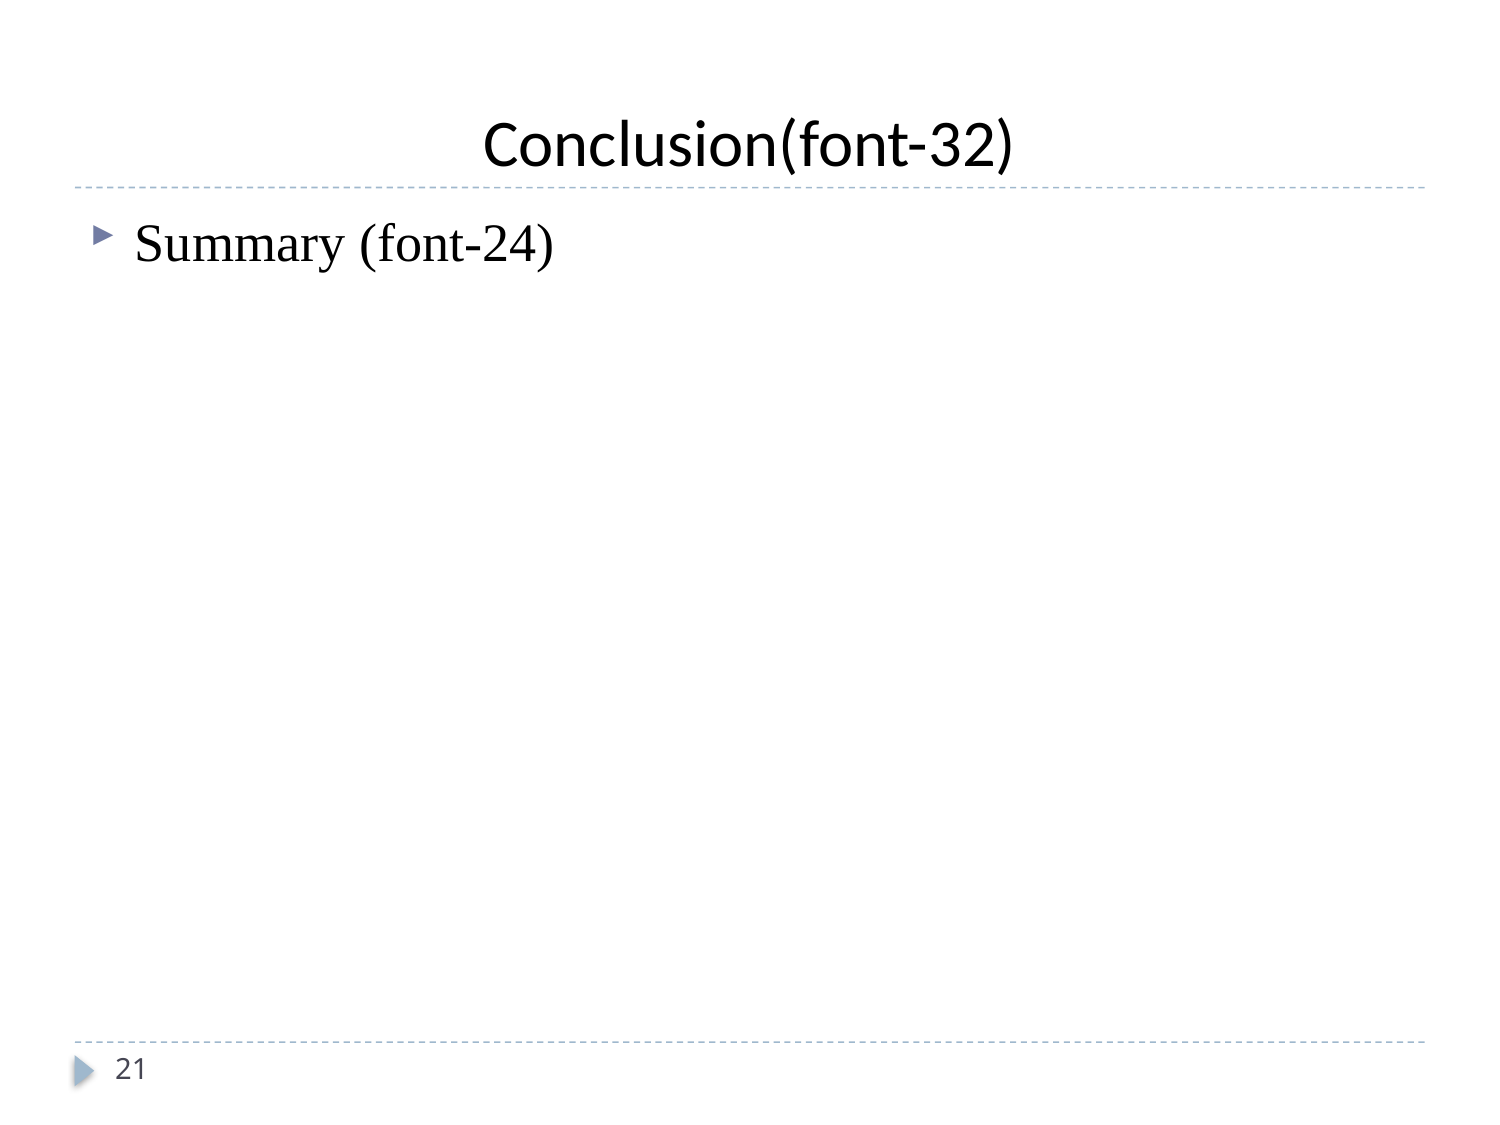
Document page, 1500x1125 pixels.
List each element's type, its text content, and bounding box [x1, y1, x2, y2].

slide_number 21 [100, 1042, 426, 1103]
list Summary (font-24) [75, 200, 1425, 1010]
title Conclusion(font-32) [75, 24, 1425, 188]
